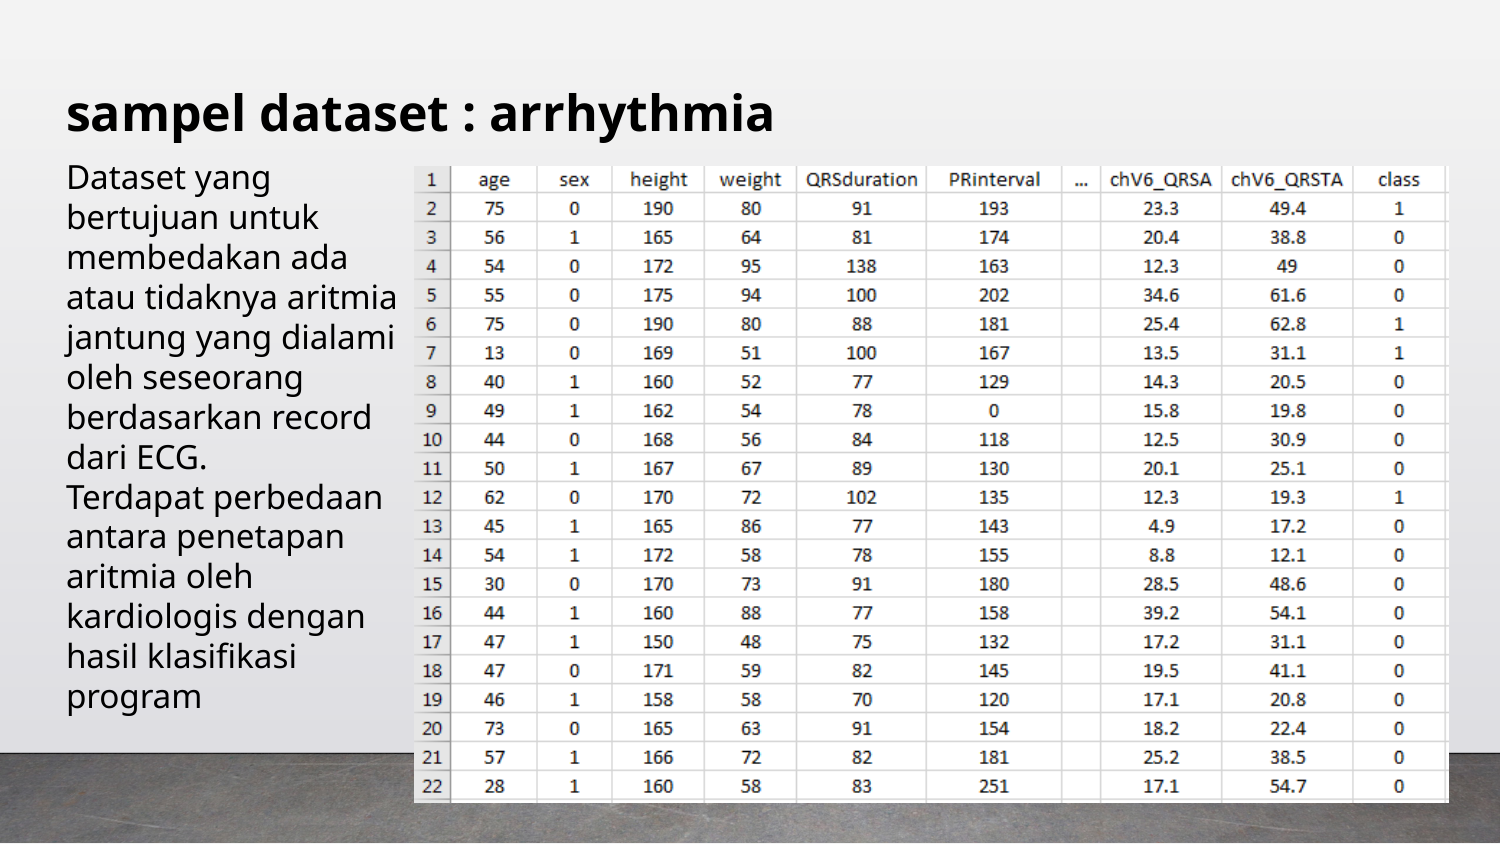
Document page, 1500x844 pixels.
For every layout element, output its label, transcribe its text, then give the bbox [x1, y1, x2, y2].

title sampel dataset : arrhythmia [51, 72, 1449, 166]
text_box Dataset yang bertujuan untuk membedakan ada atau tidaknya aritmia jantung yang dialami oleh seseorang berdasarkan record dari ECG. Terdapat perbedaan antara penetapan aritmia oleh kardiologis dengan hasil klasifikasi program [51, 141, 414, 761]
picture [0, 166, 1500, 843]
